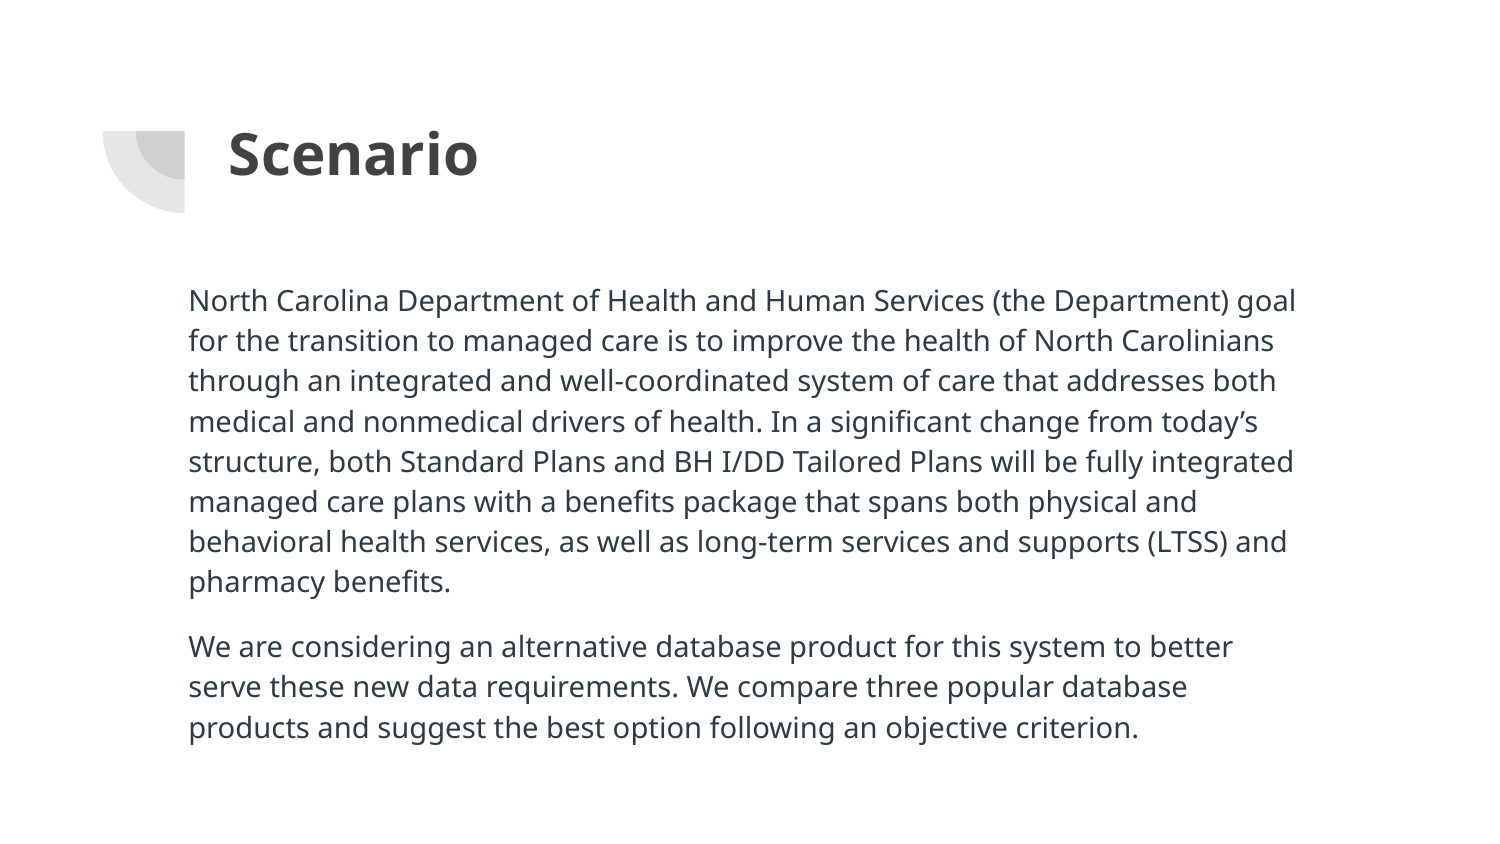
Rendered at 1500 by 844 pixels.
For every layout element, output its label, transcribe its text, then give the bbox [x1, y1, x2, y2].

title Scenario [213, 98, 1368, 263]
list North Carolina Department of Health and Human Services (the Department) goal for the transition to managed care is to improve the health of North Carolinians through an integrated and well-coordinated system of care that addresses both medical and nonmedical drivers of health. In a significant change from today’s structure, both Standard Plans and BH I/DD Tailored Plans will be fully integrated managed care plans with a benefits package that spans both physical and behavioral health services, as well as long-term services and supports (LTSS) and pharmacy benefits. We are considering an alternative database product for this system to better serve these new data requirements. We compare three popular database products and suggest the best option following an objective criterion. [173, 262, 1327, 680]
